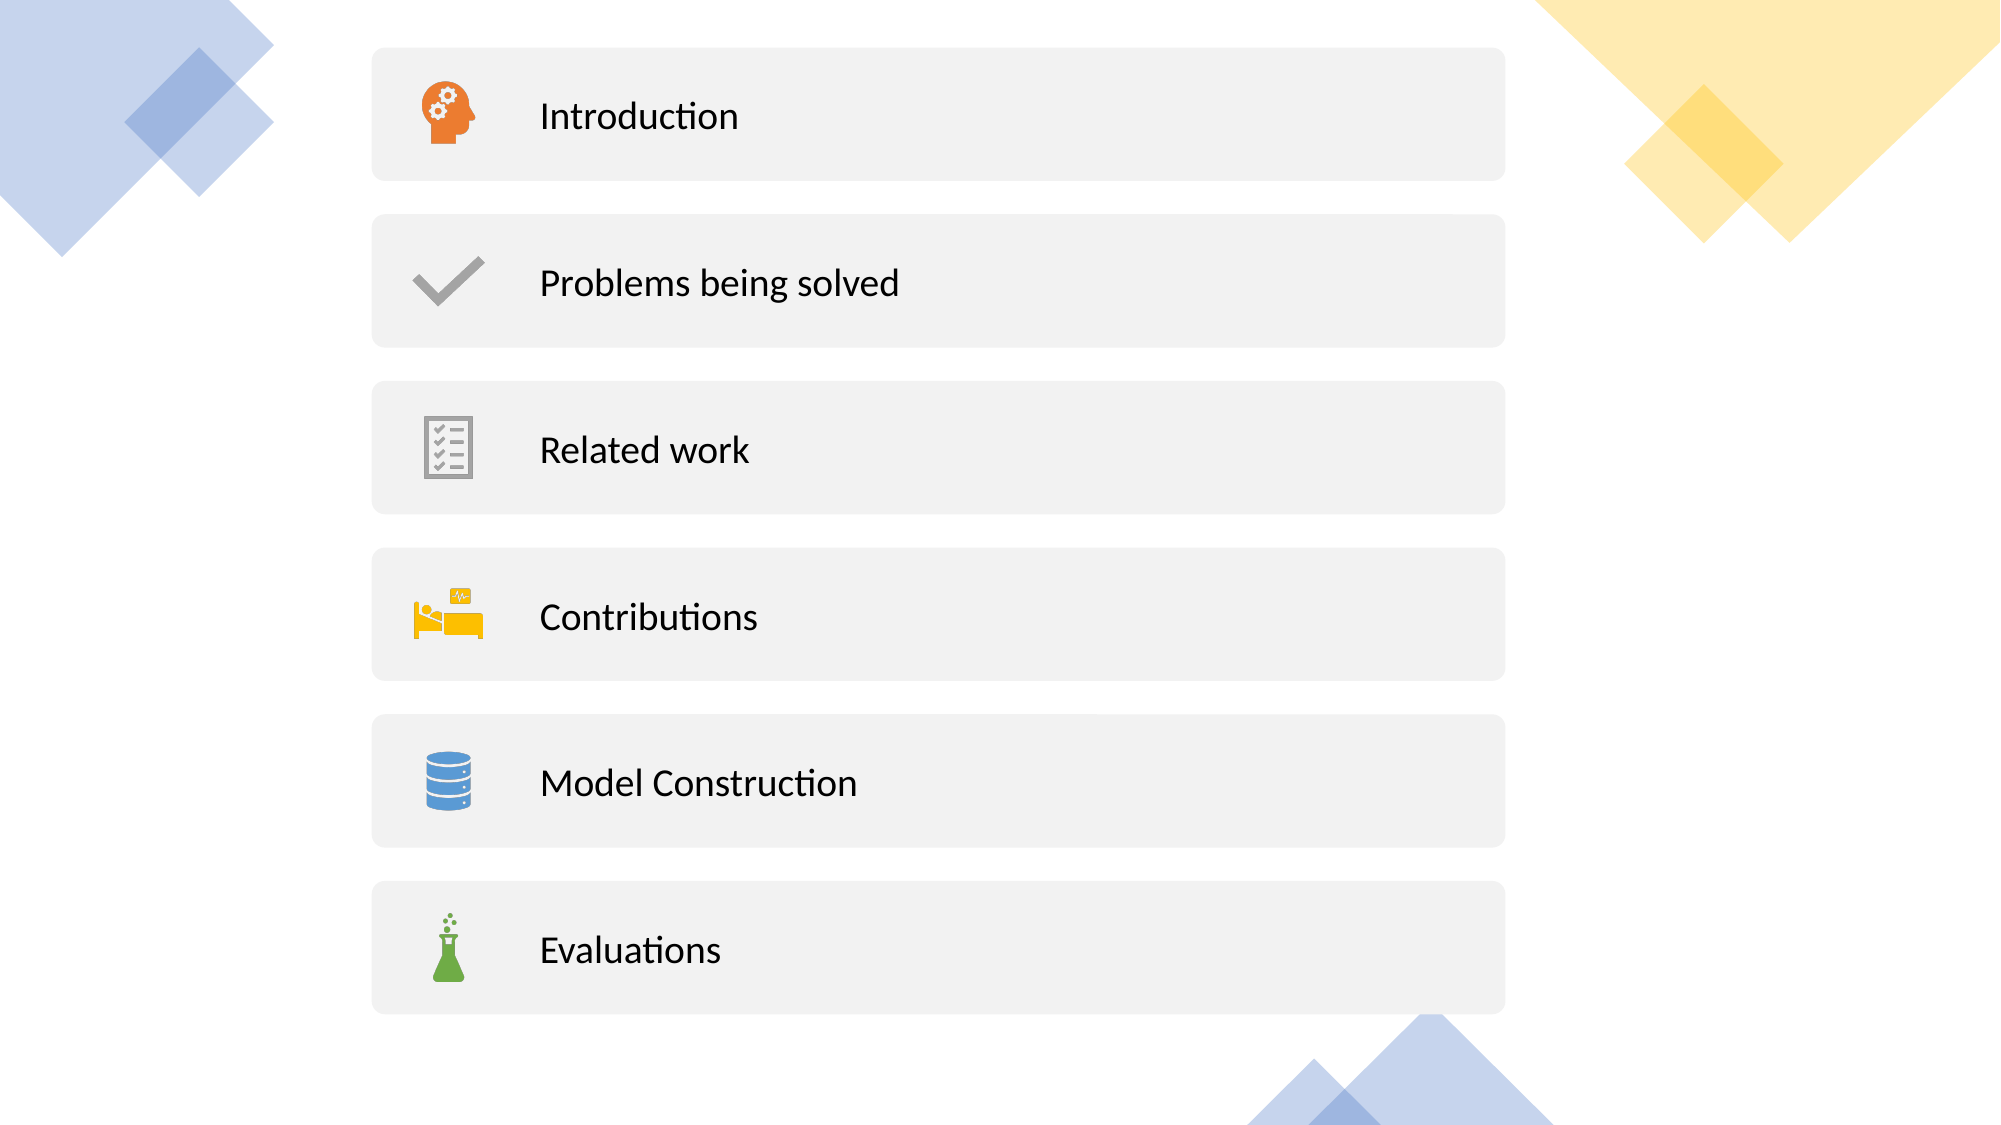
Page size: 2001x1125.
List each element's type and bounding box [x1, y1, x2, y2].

text_box [1245, 1057, 1383, 1125]
list [371, 47, 1506, 1015]
text_box [1345, 1015, 1556, 1125]
text_box [0, 0, 2000, 1125]
text_box [1533, 0, 2000, 245]
text_box [1622, 124, 1746, 245]
text_box [122, 45, 276, 199]
text_box [0, 0, 276, 259]
